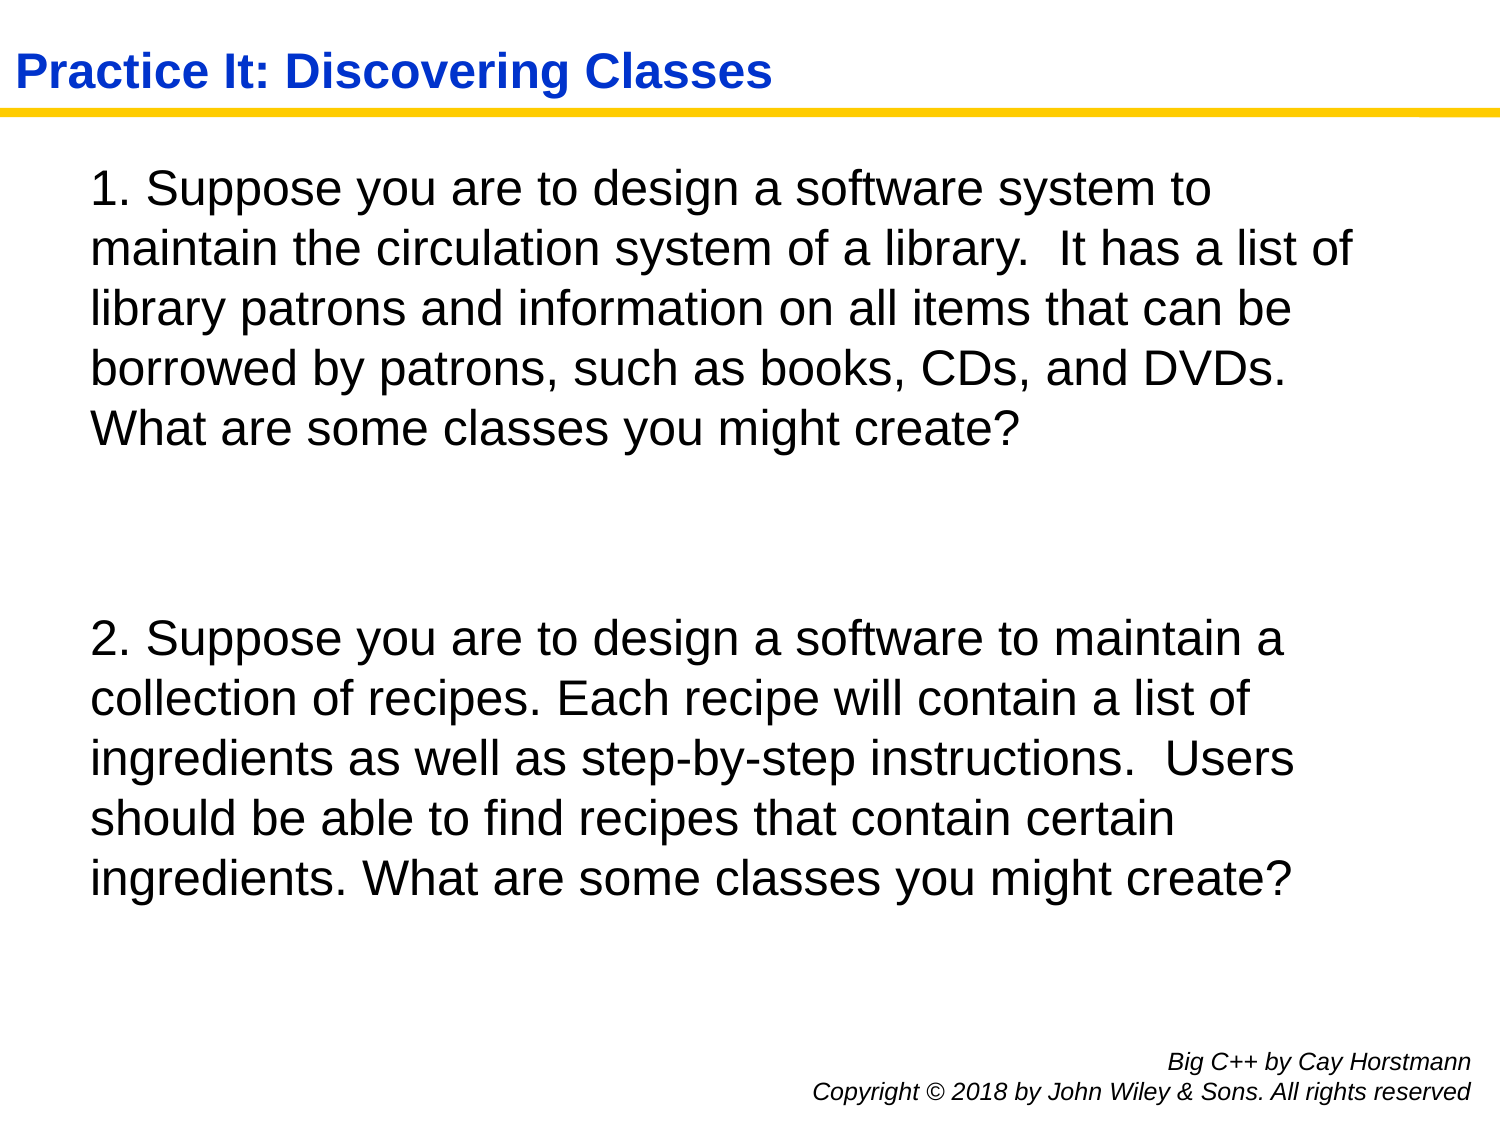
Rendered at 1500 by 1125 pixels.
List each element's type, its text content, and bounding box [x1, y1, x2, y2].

footer Big C++ by Cay Horstmann Copyright © 2018 by John Wiley & Sons. All rights reserved [624, 1037, 1488, 1101]
title Practice It: Discovering Classes [0, 24, 1163, 113]
list 1. Suppose you are to design a software system to maintain the circulation system of a library. It has a list of library patrons and information on all items that can be borrowed by patrons, such as books, CDs, and DVDs. What are some classes you might create? 2. Suppose you are to design a software to maintain a collection of recipes. Each recipe will contain a list of ingredients as well as step-by-step instructions. Users should be able to find recipes that contain certain ingredients. What are some classes you might create? [75, 148, 1425, 1000]
